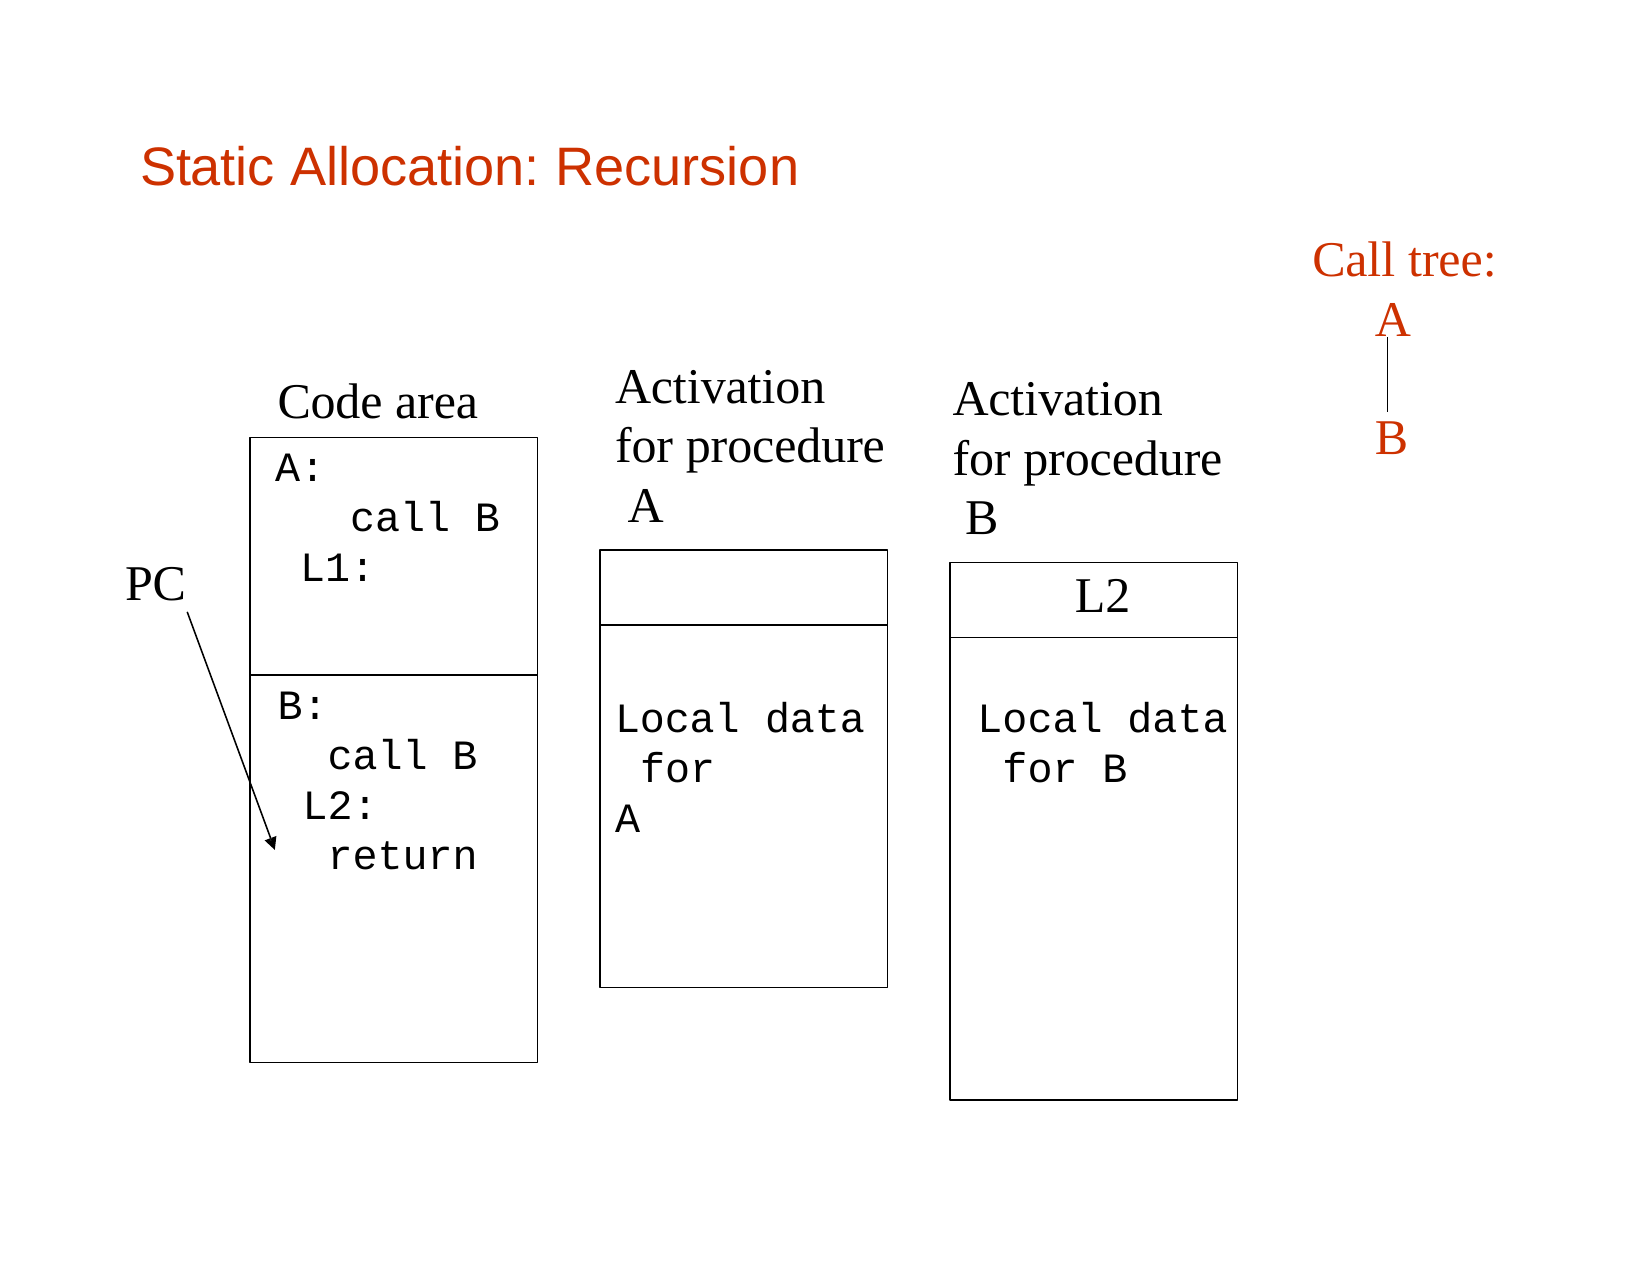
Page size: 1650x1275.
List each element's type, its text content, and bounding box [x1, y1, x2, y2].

text_box Local data for B [975, 690, 1230, 791]
text_box L2 [1072, 562, 1133, 623]
text_box [249, 437, 538, 674]
text_box B: call B L2: return [275, 677, 480, 878]
text_box [186, 611, 277, 850]
text_box Code area [275, 368, 481, 429]
text_box [249, 675, 538, 1063]
text_box [949, 638, 1238, 1100]
text_box data [762, 690, 868, 741]
text_box Activation for procedure A [612, 355, 888, 534]
text_box A: [272, 440, 328, 490]
text_box [599, 549, 888, 624]
text_box PC [122, 549, 189, 610]
text_box call B L1: [272, 490, 503, 591]
text_box [949, 562, 1238, 637]
text_box Activation for procedure B [950, 368, 1226, 547]
text_box Local for A [612, 690, 743, 841]
text_box B [1372, 404, 1411, 465]
text_box [599, 625, 888, 988]
title Static Allocation: Recursion [137, 131, 1512, 344]
